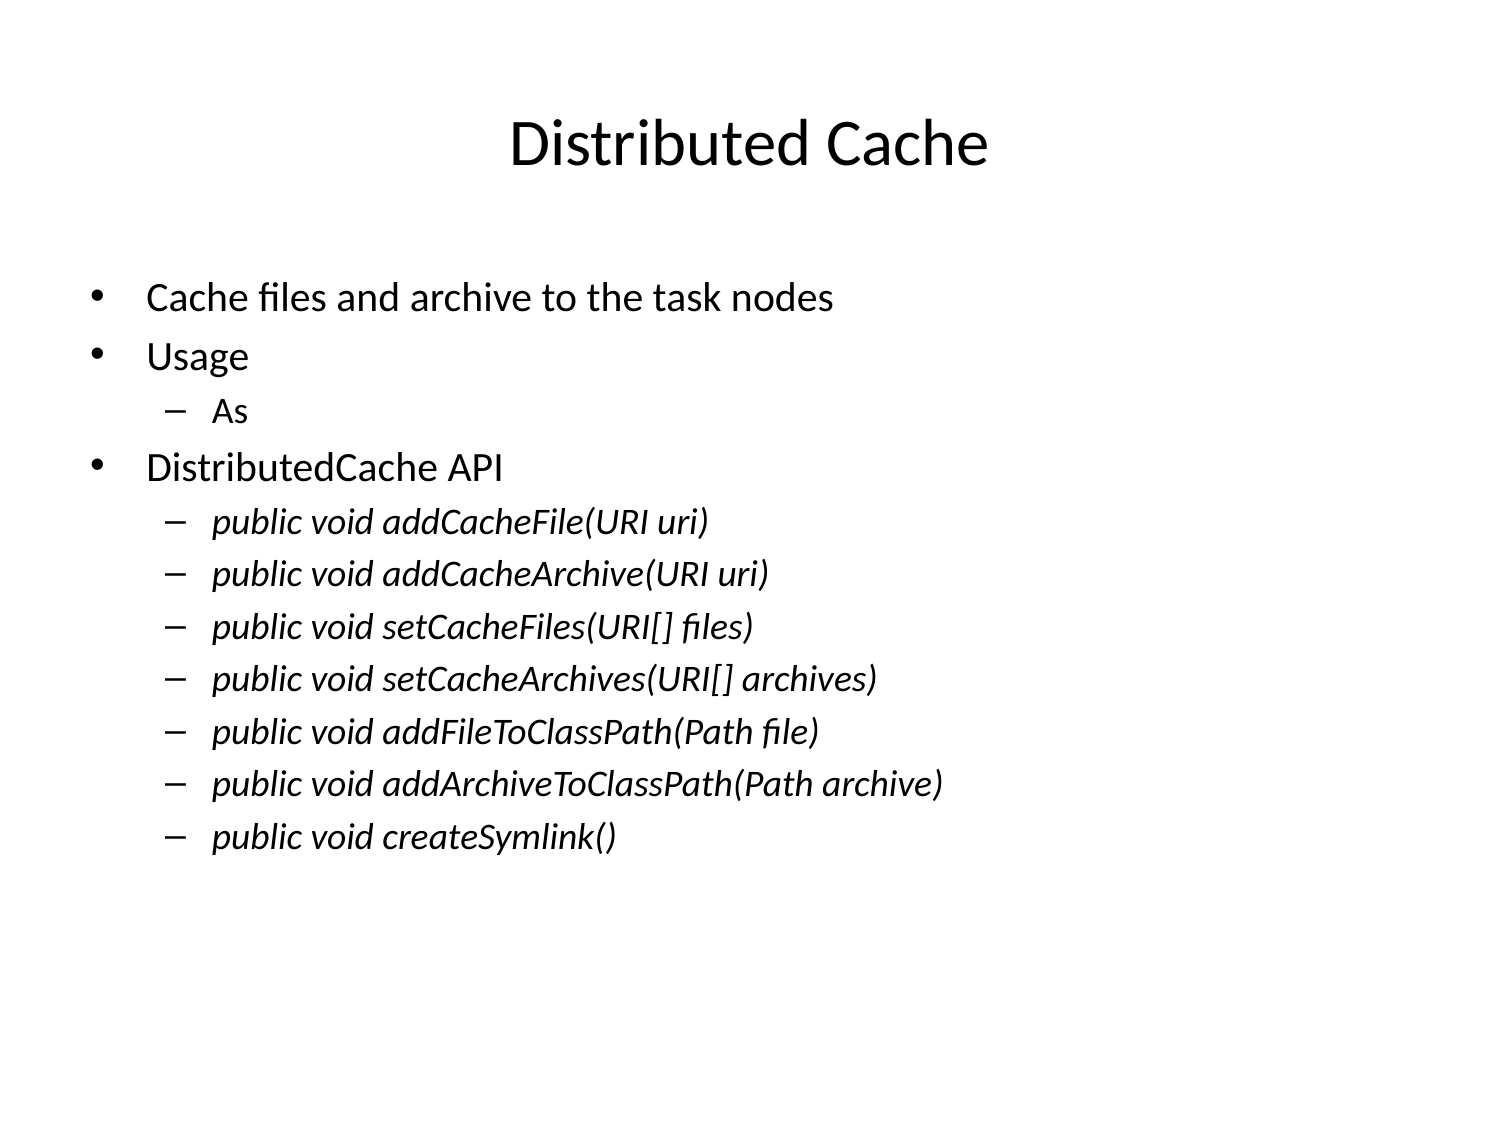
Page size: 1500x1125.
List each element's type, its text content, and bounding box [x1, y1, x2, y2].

list Cache files and archive to the task nodes Usage As DistributedCache API public void addCacheFile(URI uri) public void addCacheArchive(URI uri) public void setCacheFiles(URI[] files) public void setCacheArchives(URI[] archives) public void addFileToClassPath(Path file) public void addArchiveToClassPath(Path archive) public void createSymlink() [75, 262, 1425, 1005]
title Distributed Cache [75, 45, 1425, 233]
